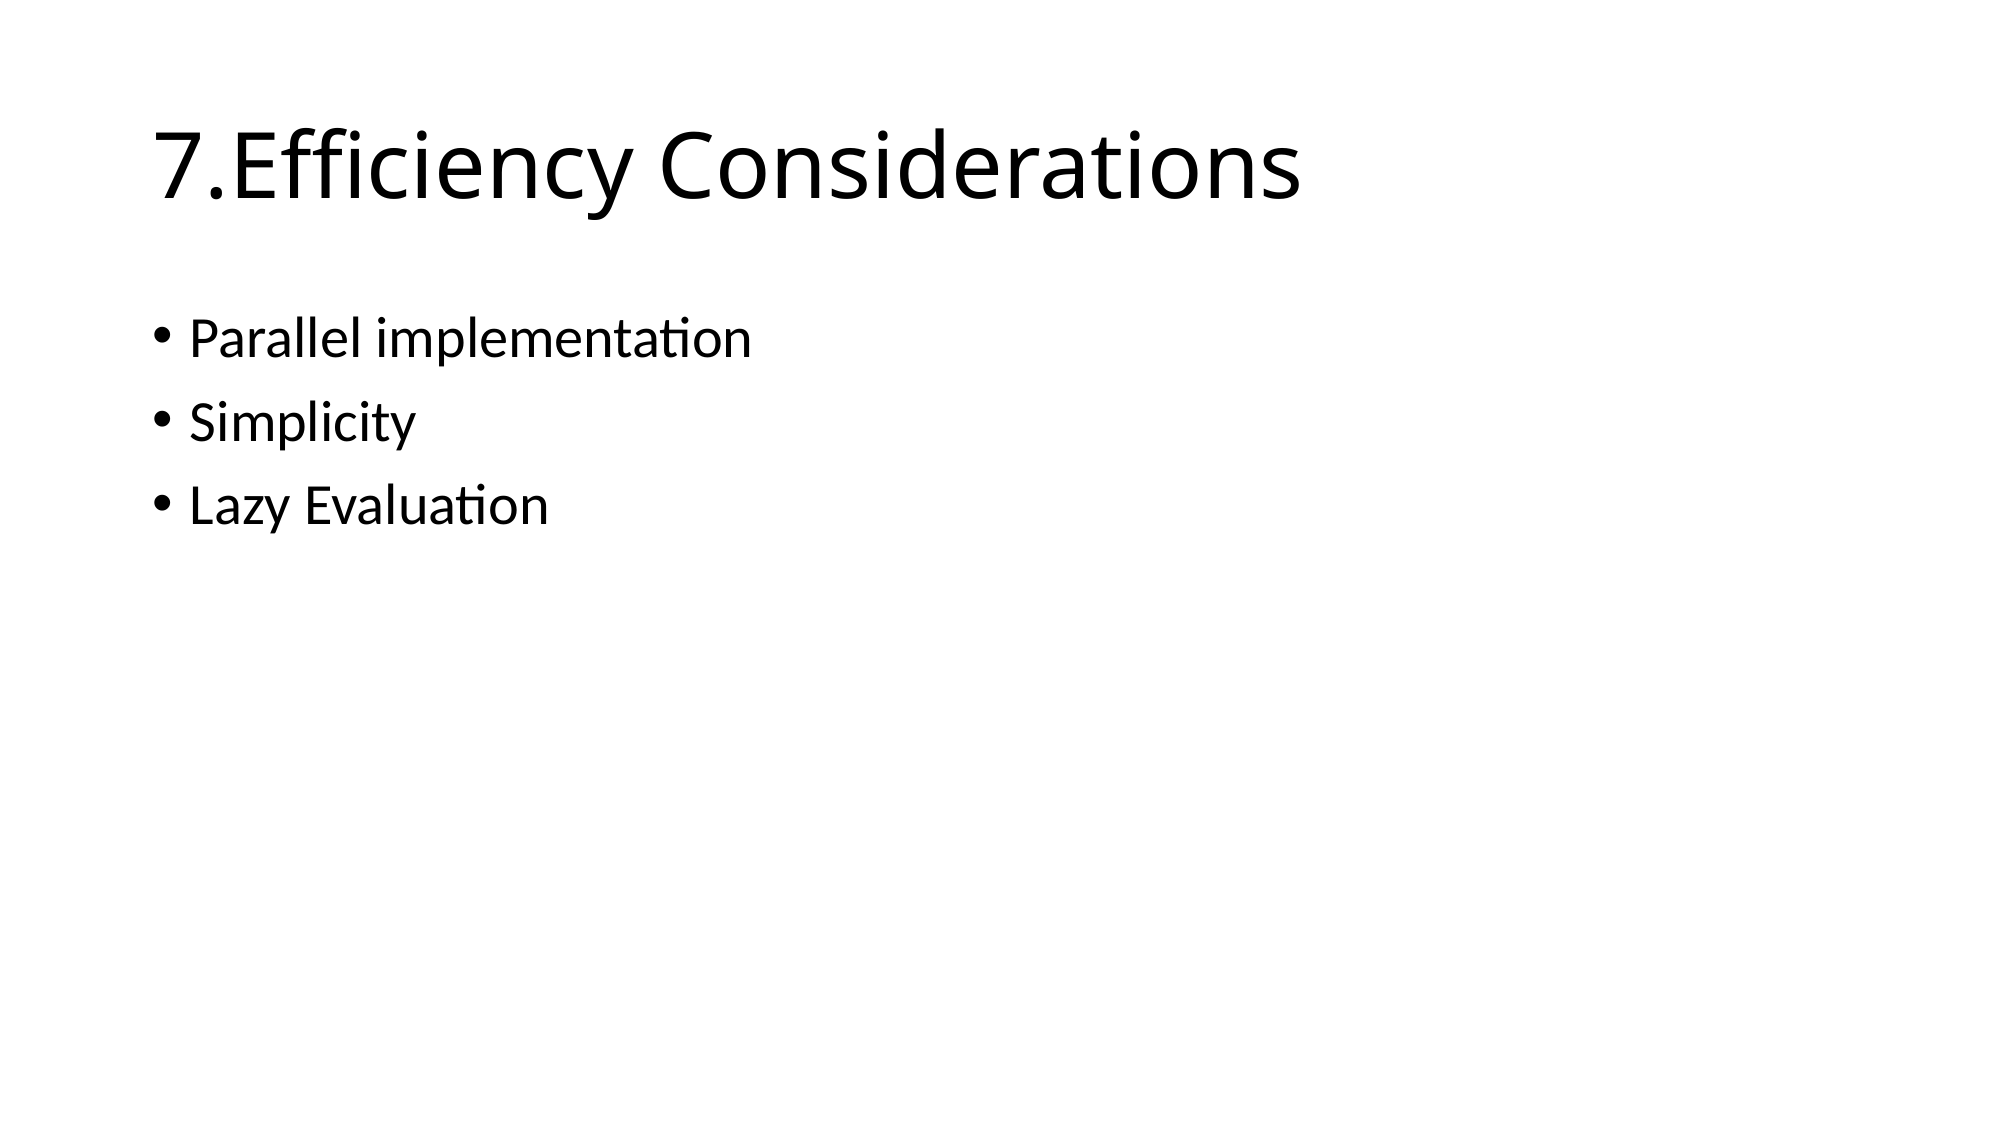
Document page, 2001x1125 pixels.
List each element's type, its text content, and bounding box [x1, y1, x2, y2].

list Parallel implementation Simplicity Lazy Evaluation [137, 299, 1863, 1014]
title 7.Efficiency Considerations [137, 59, 1863, 278]
